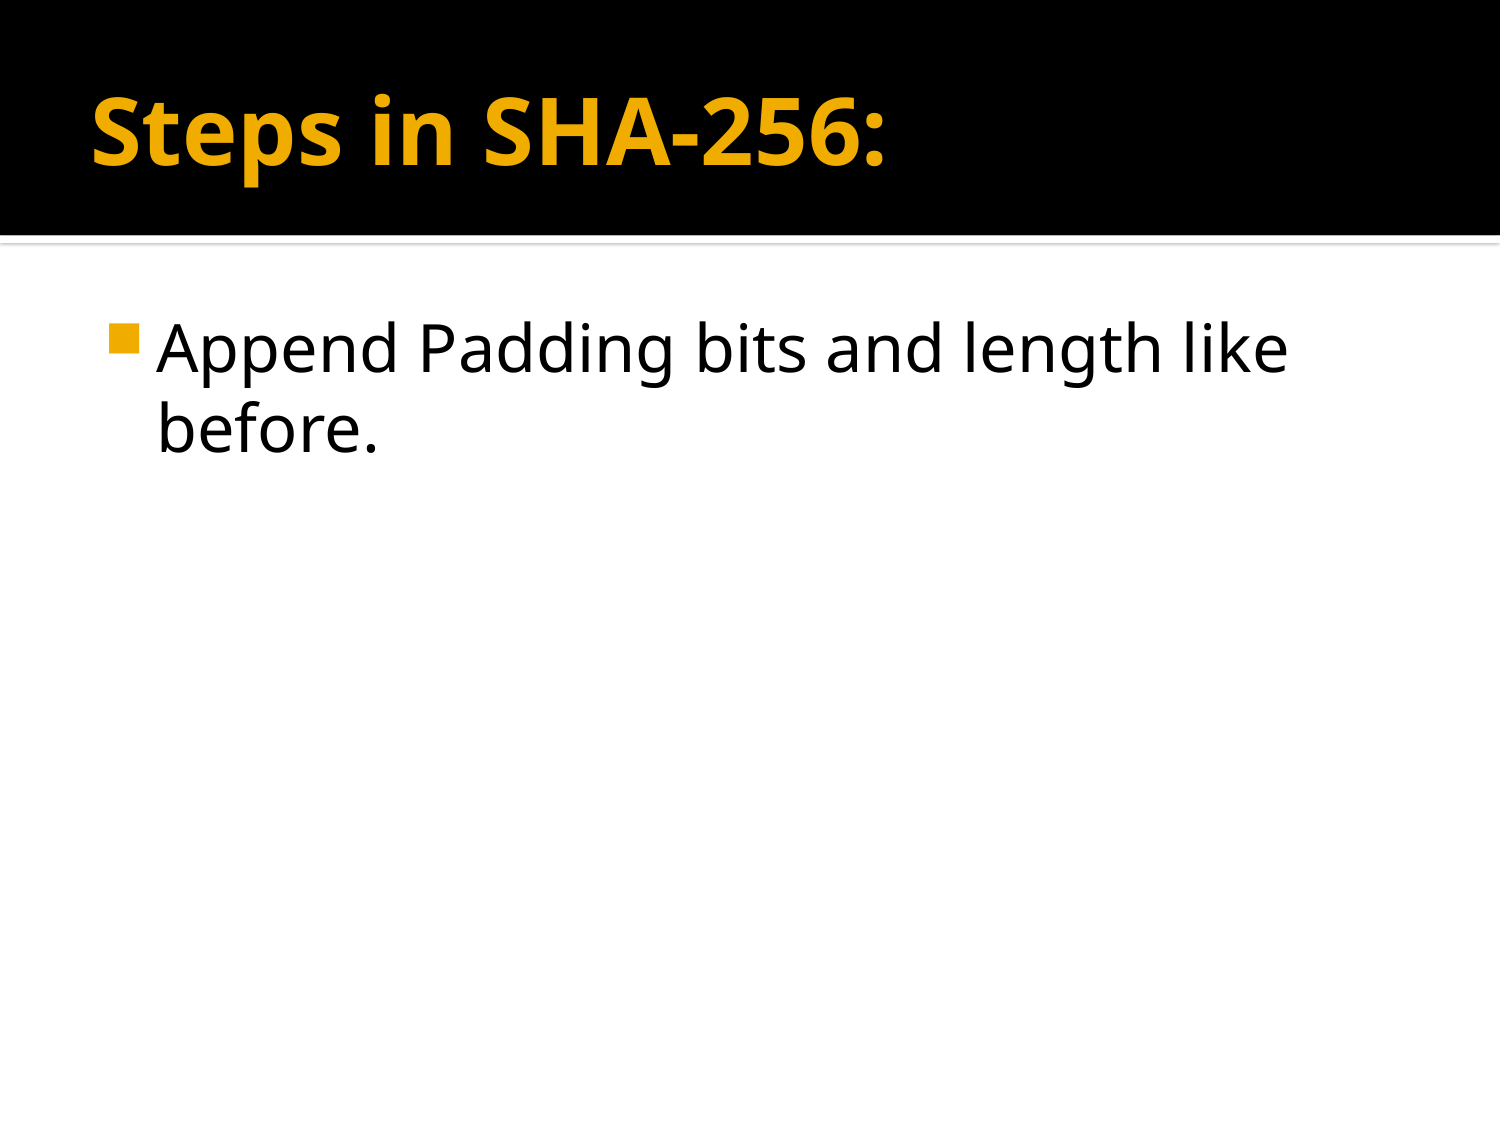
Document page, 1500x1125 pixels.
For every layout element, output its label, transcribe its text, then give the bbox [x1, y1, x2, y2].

list Append Padding bits and length like before. [75, 291, 1425, 1050]
title Steps in SHA-256: [75, 25, 1425, 231]
